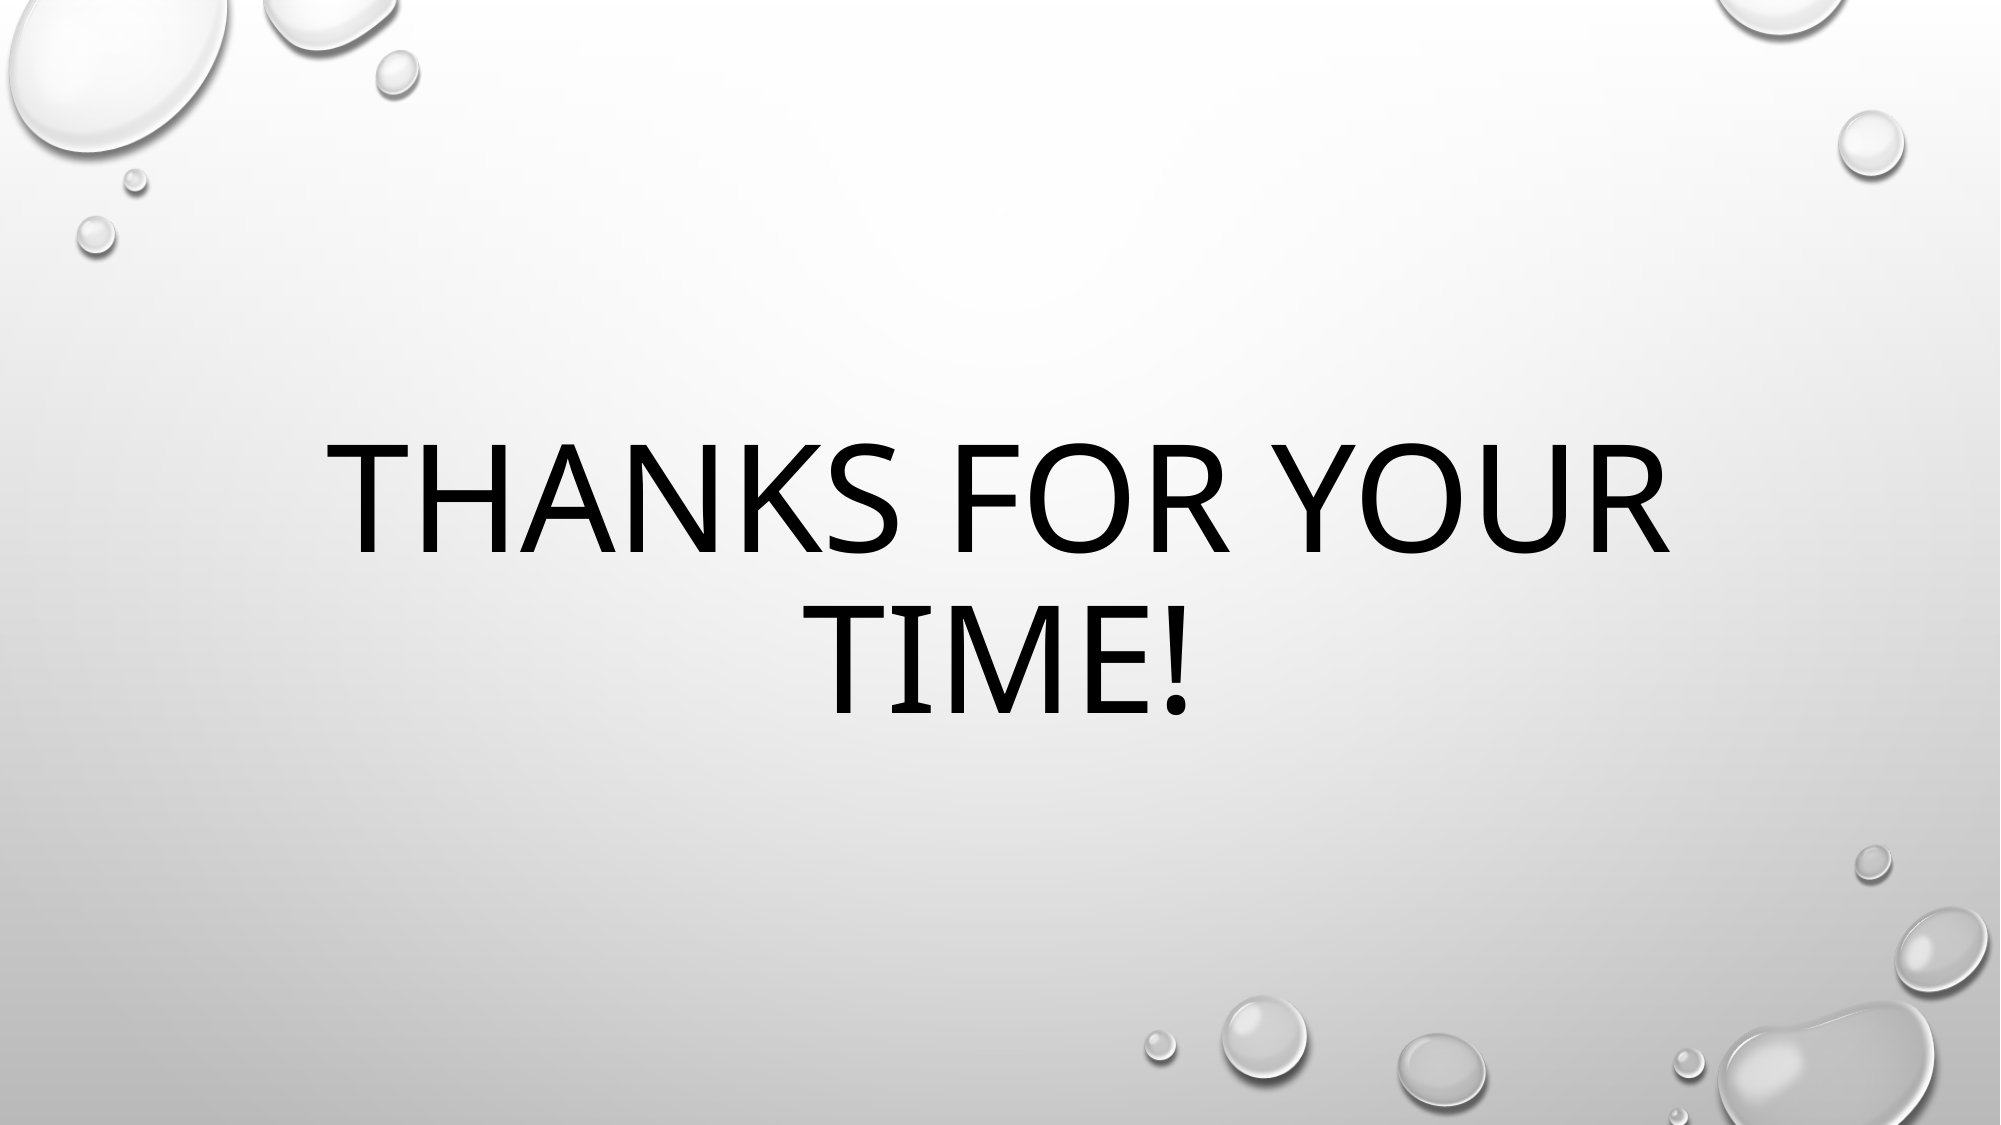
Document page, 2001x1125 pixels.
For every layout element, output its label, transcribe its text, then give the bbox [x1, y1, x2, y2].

picture [0, 0, 2000, 1125]
title Thanks for your time! [149, 101, 1851, 1068]
